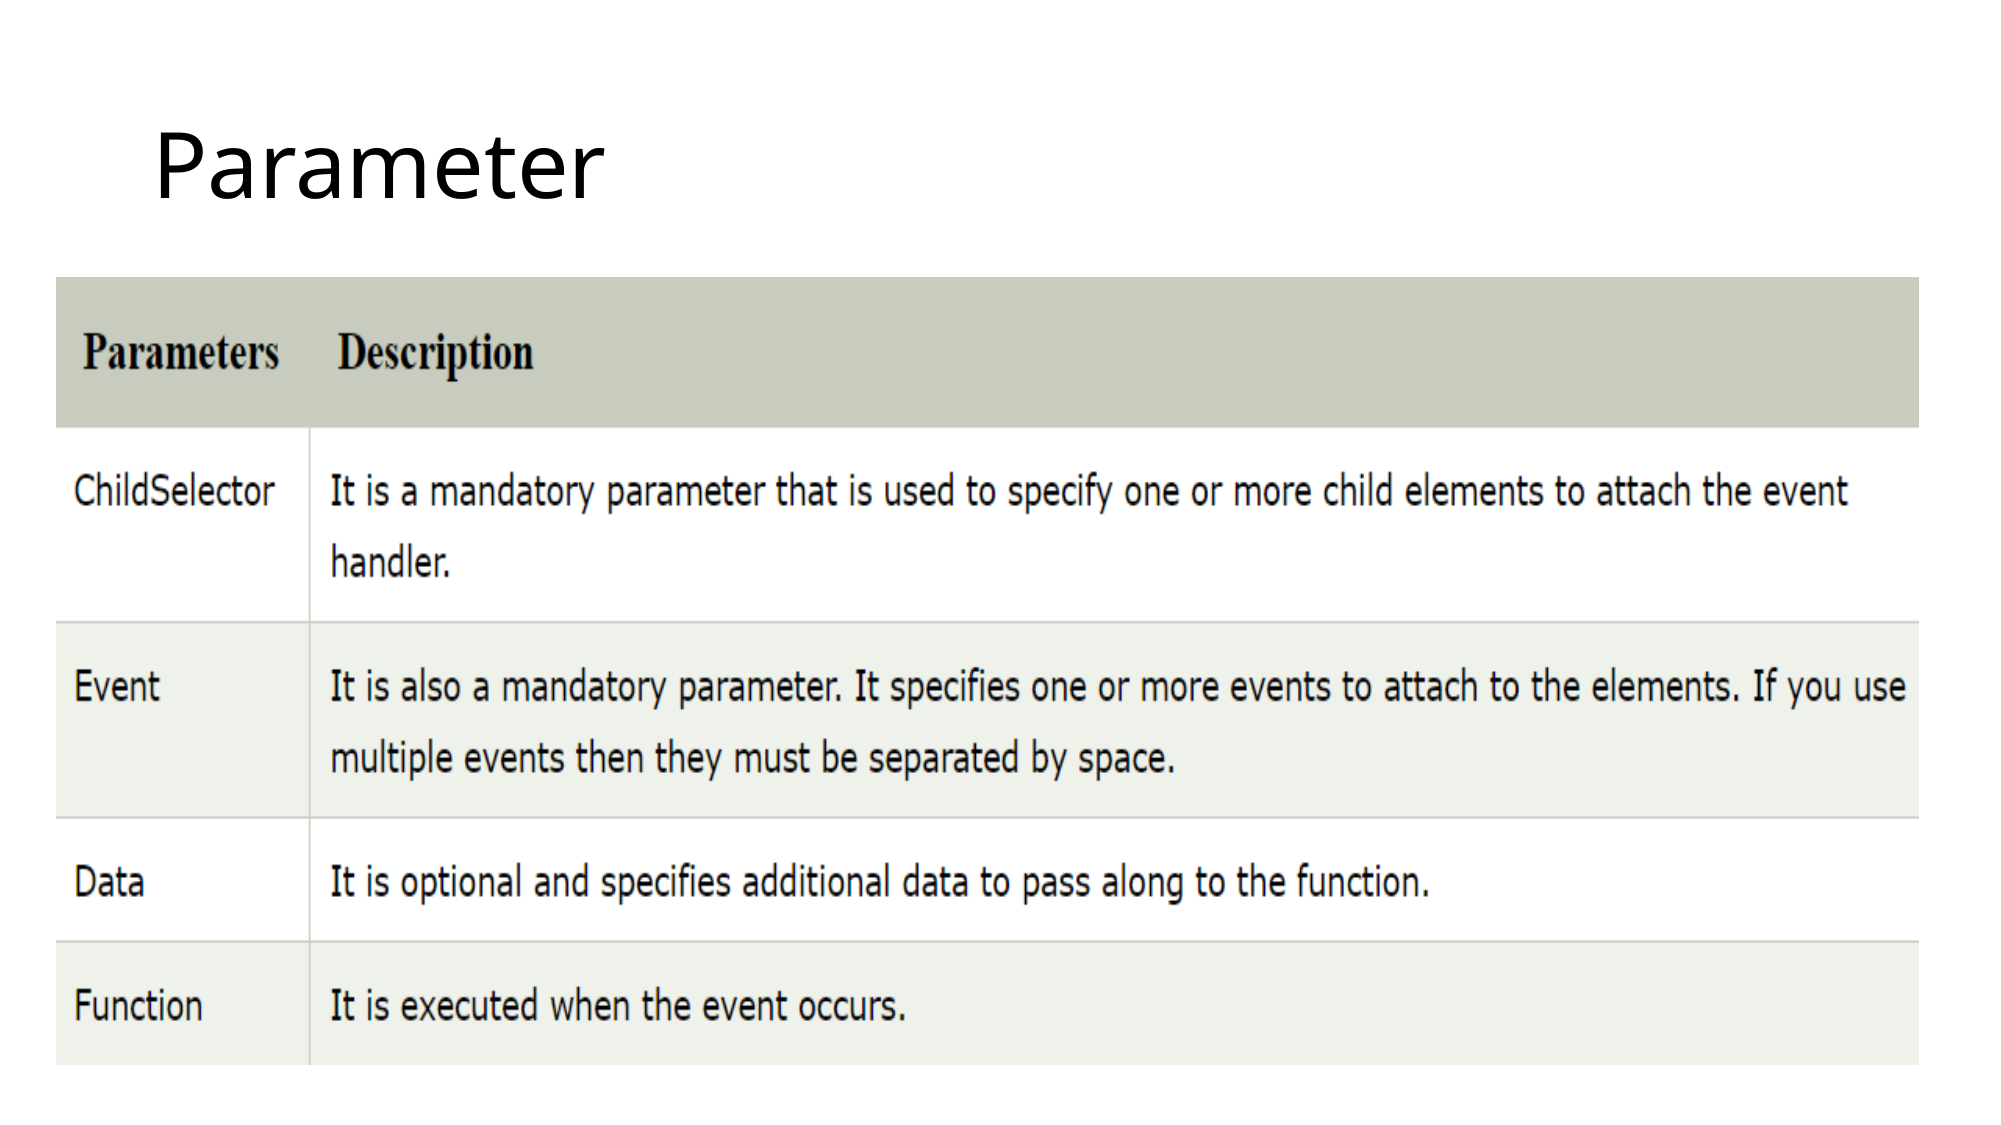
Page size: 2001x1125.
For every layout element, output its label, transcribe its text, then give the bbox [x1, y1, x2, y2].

picture [56, 277, 1919, 1066]
title Parameter [137, 59, 1863, 277]
